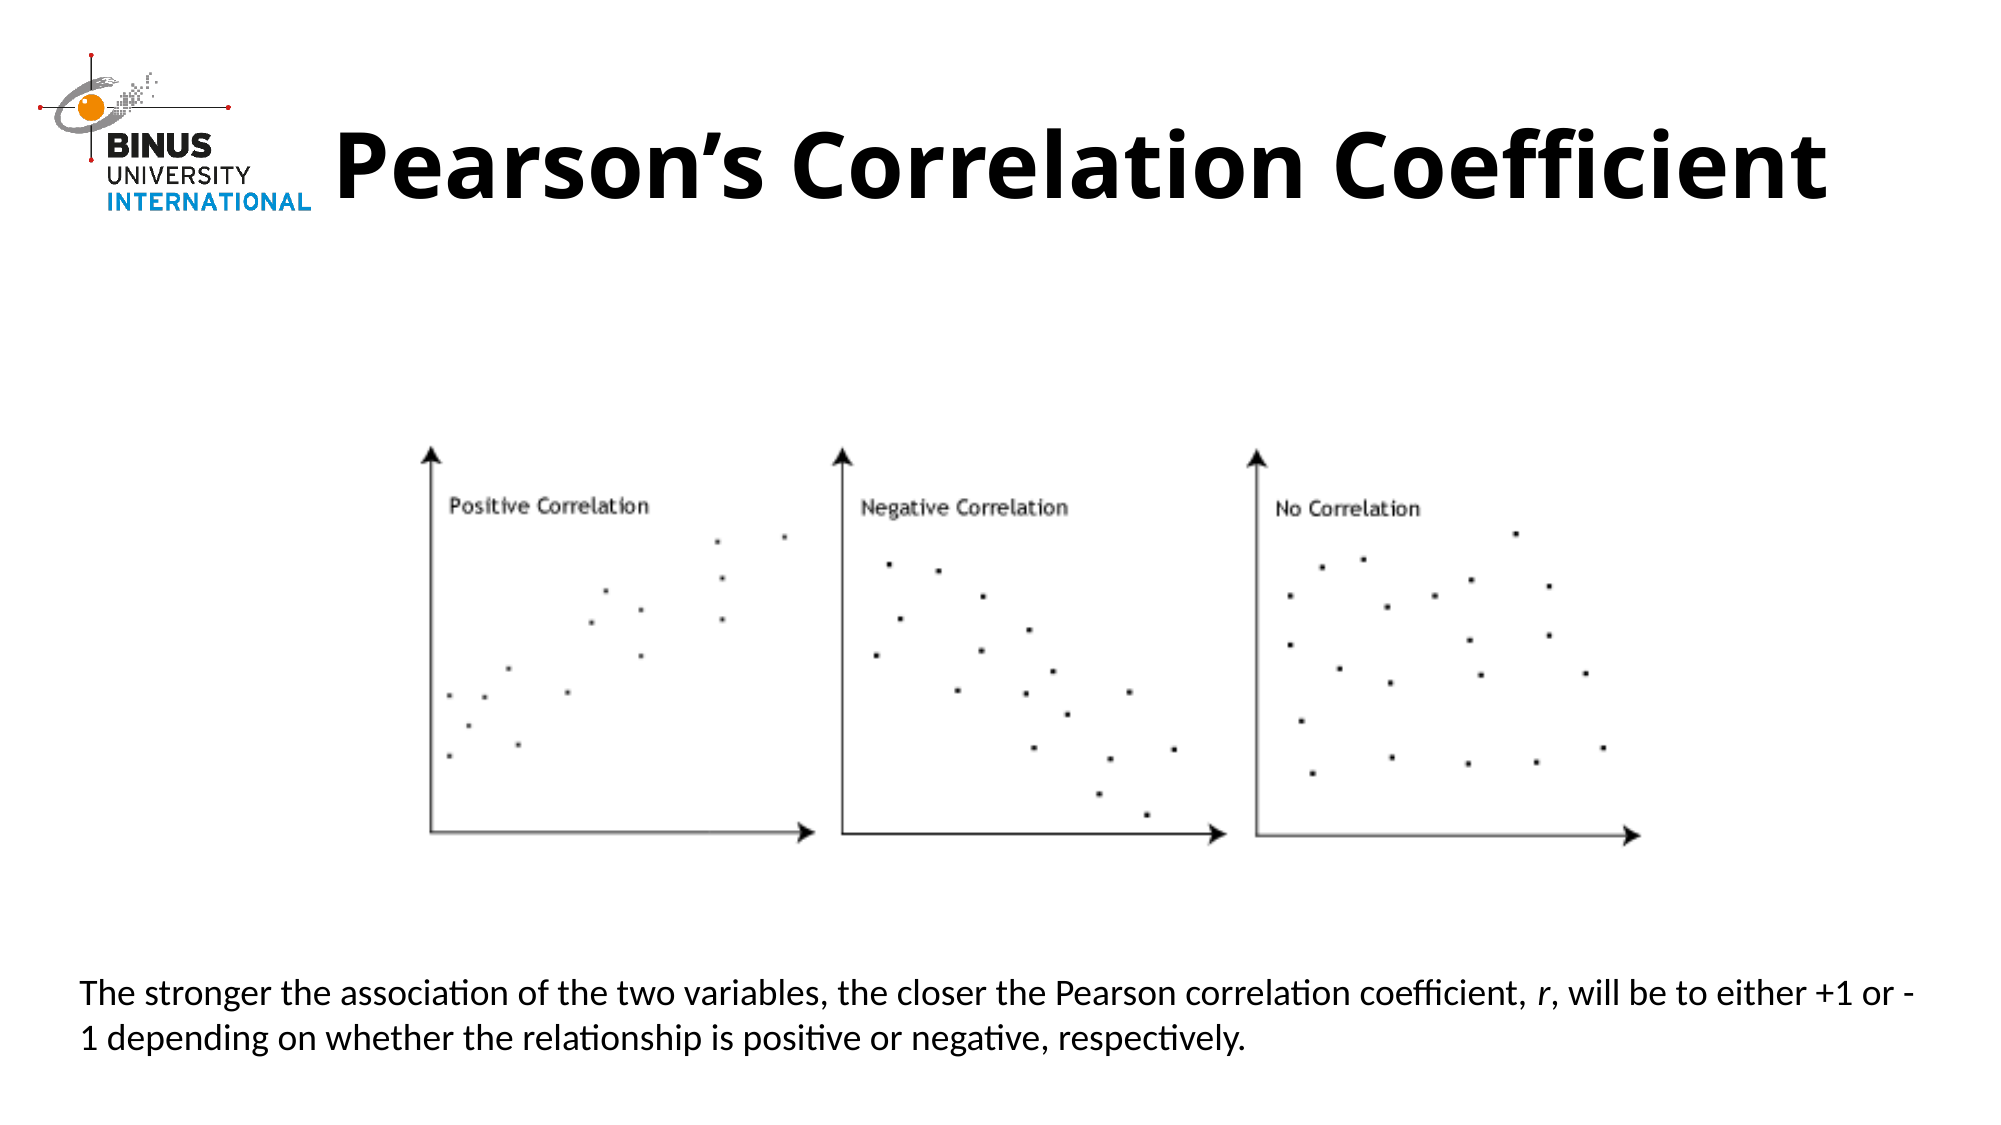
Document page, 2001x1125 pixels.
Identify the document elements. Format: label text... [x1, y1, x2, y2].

picture [404, 425, 1661, 864]
text_box The stronger the association of the two variables, the closer the Pearson correlation coefficient, r, will be to either +1 or -1 depending on whether the relationship is positive or negative, respectively. [64, 960, 1936, 1065]
title Pearson’s Correlation Coefficient [301, 59, 1863, 278]
picture [0, 0, 348, 269]
